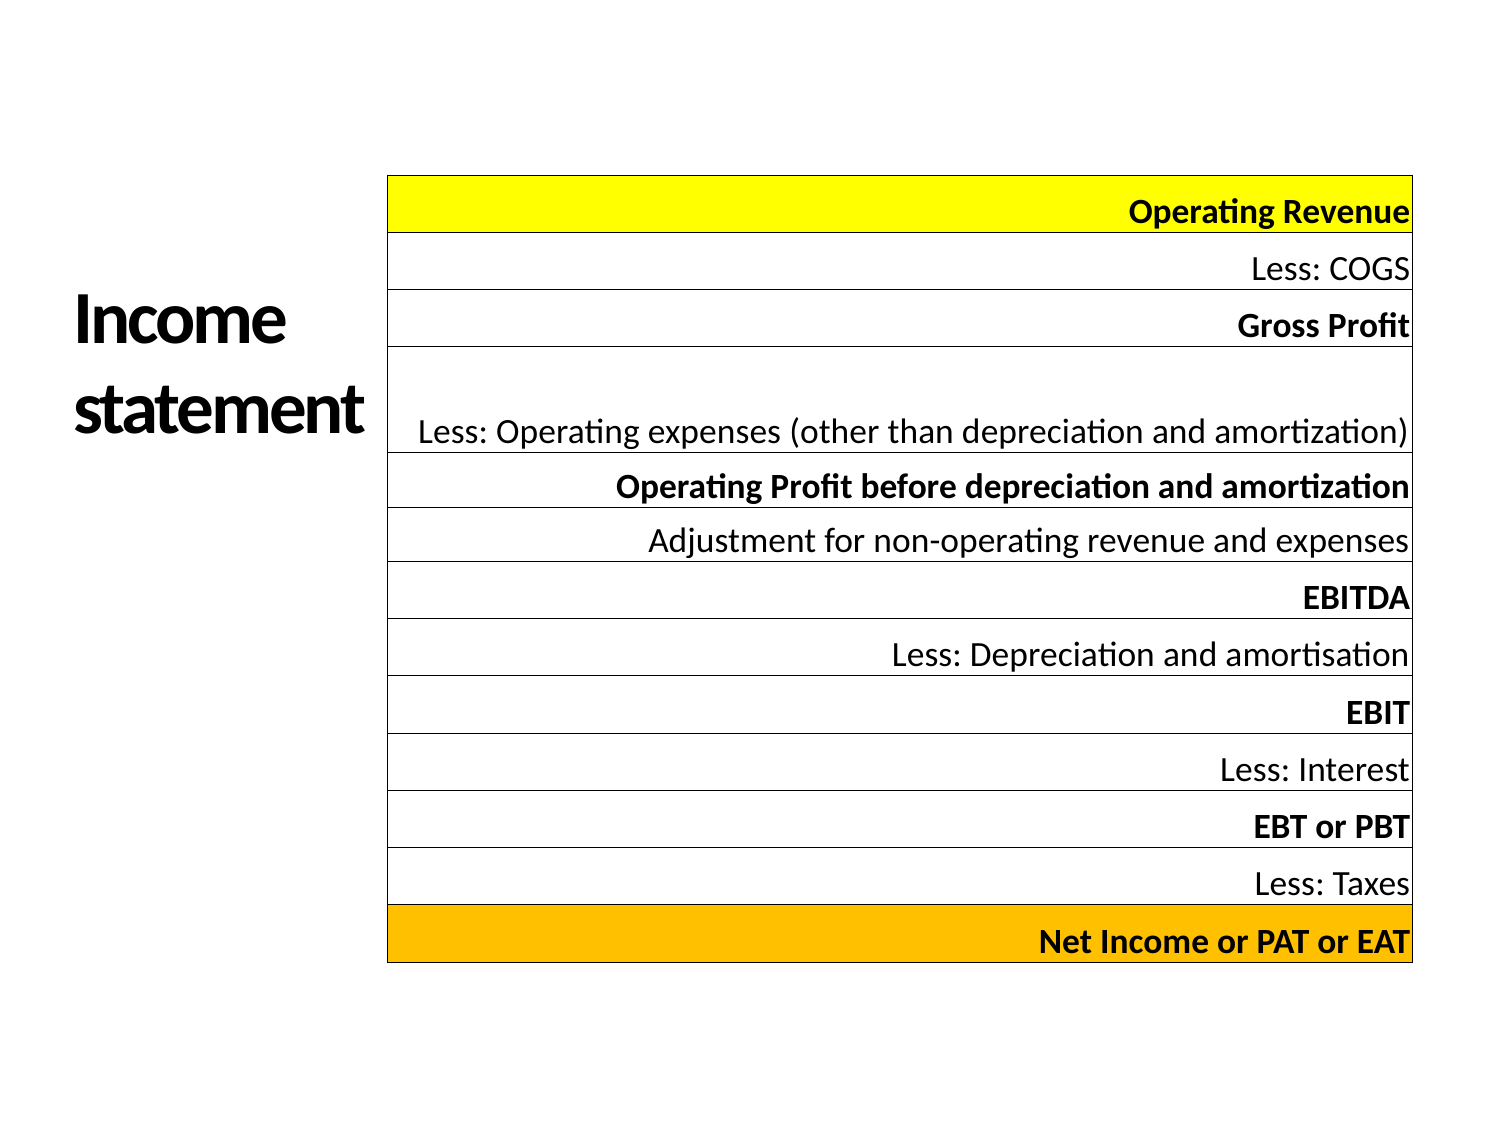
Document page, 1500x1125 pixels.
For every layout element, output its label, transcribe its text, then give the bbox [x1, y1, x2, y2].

table_cell Adjustment for non-operating revenue and expenses [388, 508, 1412, 561]
table_cell Less: Depreciation and amortisation [388, 619, 1412, 675]
table_cell Operating Profit before depreciation and amortization [388, 453, 1412, 507]
table_cell EBIT [388, 676, 1412, 733]
table_cell Less: COGS [388, 233, 1412, 289]
table_header Operating Revenue [388, 176, 1412, 232]
table_cell Less: Taxes [388, 848, 1412, 904]
table_cell Less: Interest [388, 734, 1412, 790]
table_cell Less: Operating expenses (other than depreciation and amortization) [388, 347, 1412, 452]
table_cell Net Income or PAT or EAT [388, 905, 1412, 962]
title Income statement [62, 262, 387, 668]
table_cell Gross Profit [388, 290, 1412, 346]
table_cell EBT or PBT [388, 791, 1412, 847]
table_cell EBITDA [388, 562, 1412, 618]
